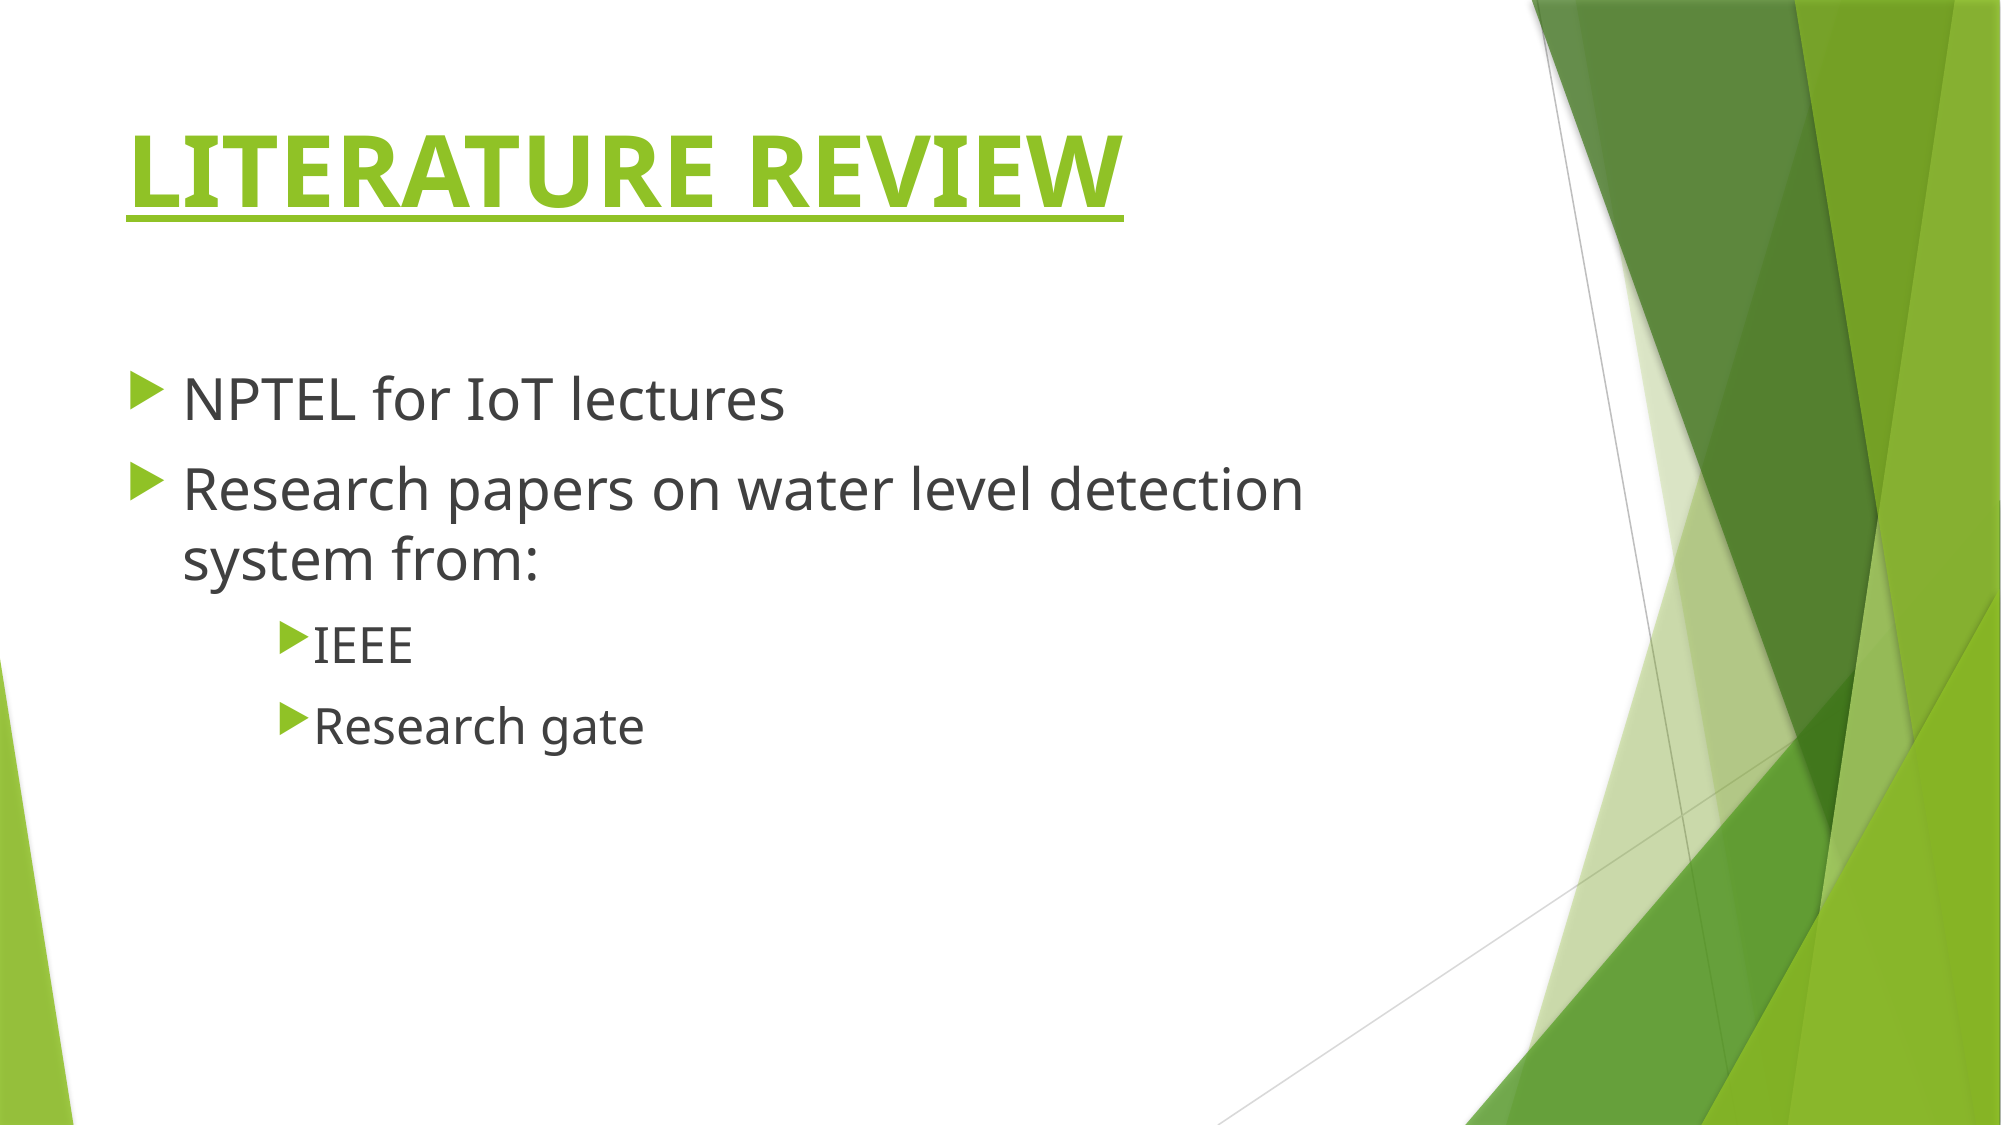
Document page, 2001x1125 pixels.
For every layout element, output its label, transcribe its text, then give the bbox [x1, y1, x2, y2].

list NPTEL for IoT lectures Research papers on water level detection system from: IEEE Research gate [111, 354, 1522, 992]
title LITERATURE REVIEW [111, 99, 1522, 317]
